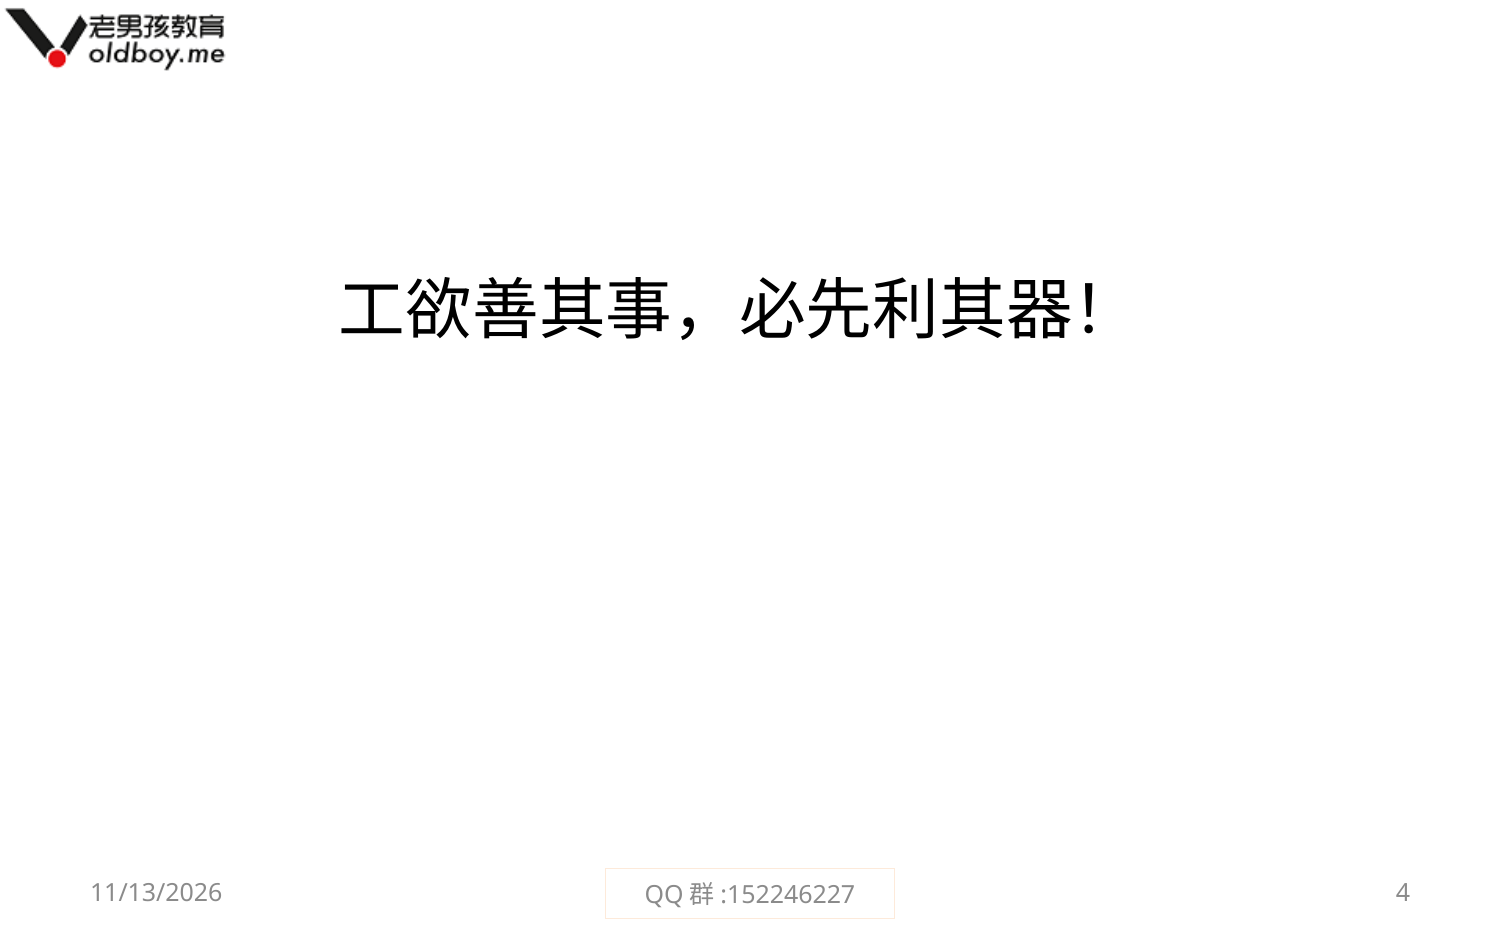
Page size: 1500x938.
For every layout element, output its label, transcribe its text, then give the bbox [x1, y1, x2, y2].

list 工欲善其事，必先利其器！ [55, 259, 1413, 739]
slide_number 4 [1074, 868, 1425, 919]
picture [0, 0, 235, 80]
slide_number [75, 868, 425, 919]
footer QQ群:152246227 [605, 868, 895, 919]
